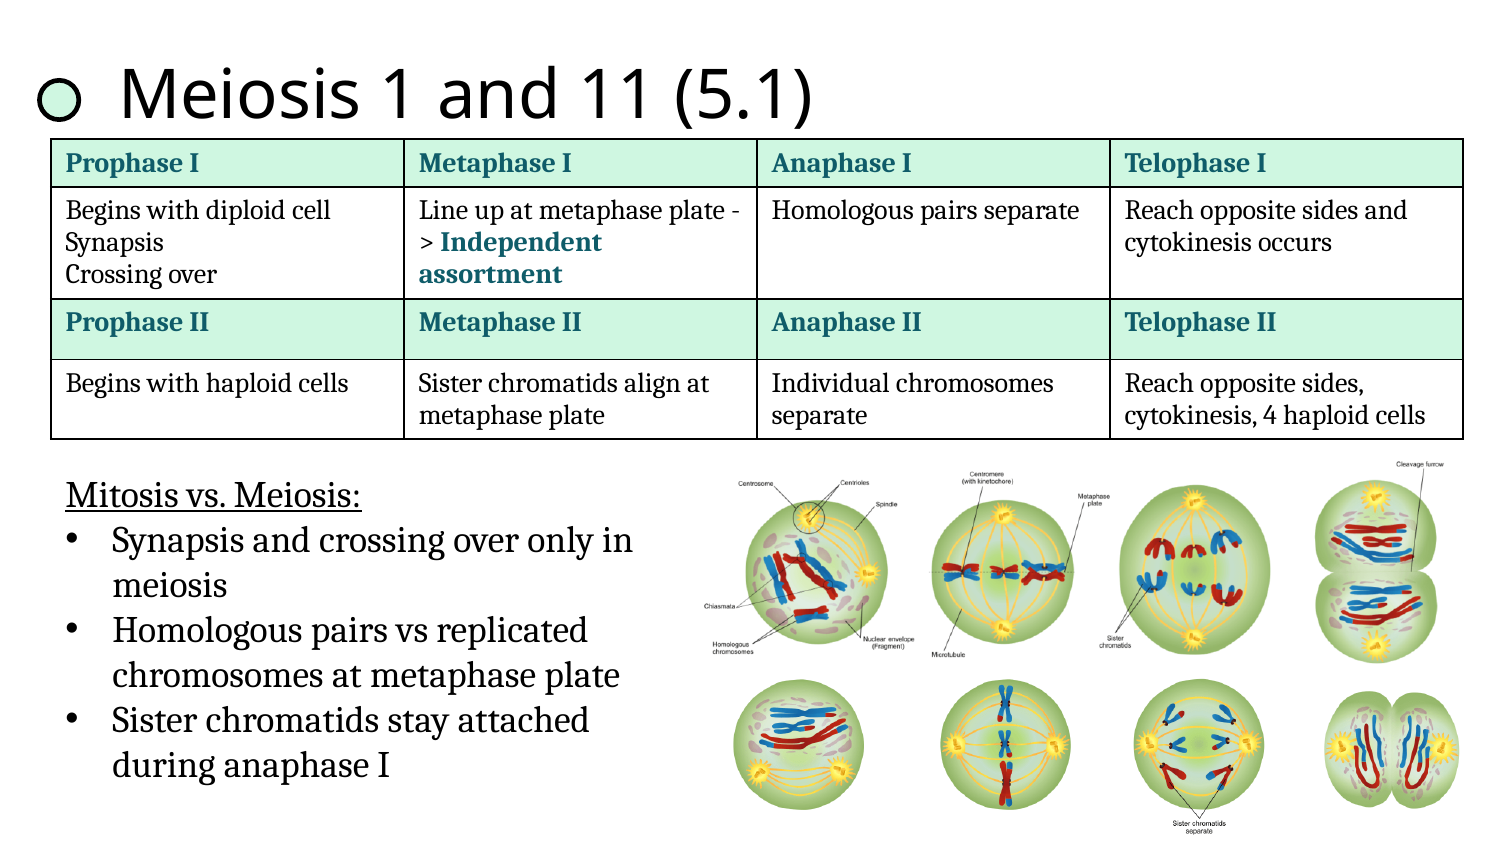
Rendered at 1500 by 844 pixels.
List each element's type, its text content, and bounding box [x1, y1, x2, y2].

table_header Anaphase I [758, 140, 1109, 186]
table_cell Reach opposite sides and cytokinesis occurs [1111, 188, 1462, 298]
table_cell Line up at metaphase plate -> Independent assortment [405, 188, 756, 298]
table_cell Begins with haploid cells [52, 360, 403, 438]
picture [705, 673, 1487, 844]
table_cell Prophase II [52, 300, 403, 359]
table_cell Begins with diploid cell Synapsis Crossing over [52, 188, 403, 298]
table_cell Homologous pairs separate [758, 188, 1109, 298]
table_cell Reach opposite sides, cytokinesis, 4 haploid cells [1111, 360, 1462, 438]
table_cell Telophase II [1111, 300, 1462, 359]
title Meiosis 1 and 11 (5.1) [103, 27, 1397, 138]
table_cell Anaphase II [758, 300, 1109, 359]
table_header Prophase I [52, 140, 403, 186]
table_header Metaphase I [405, 140, 756, 186]
table_cell Individual chromosomes separate [758, 360, 1109, 438]
picture [695, 447, 1463, 670]
table_cell Metaphase II [405, 300, 756, 359]
table_cell Sister chromatids align at metaphase plate [405, 360, 756, 438]
table_header Telophase I [1111, 140, 1462, 186]
text_box Mitosis vs. Meiosis: Synapsis and crossing over only in meiosis Homologous pairs vs replicated chromosomes at metaphase plate Sister chromatids stay attached during anaphase I [50, 462, 696, 826]
